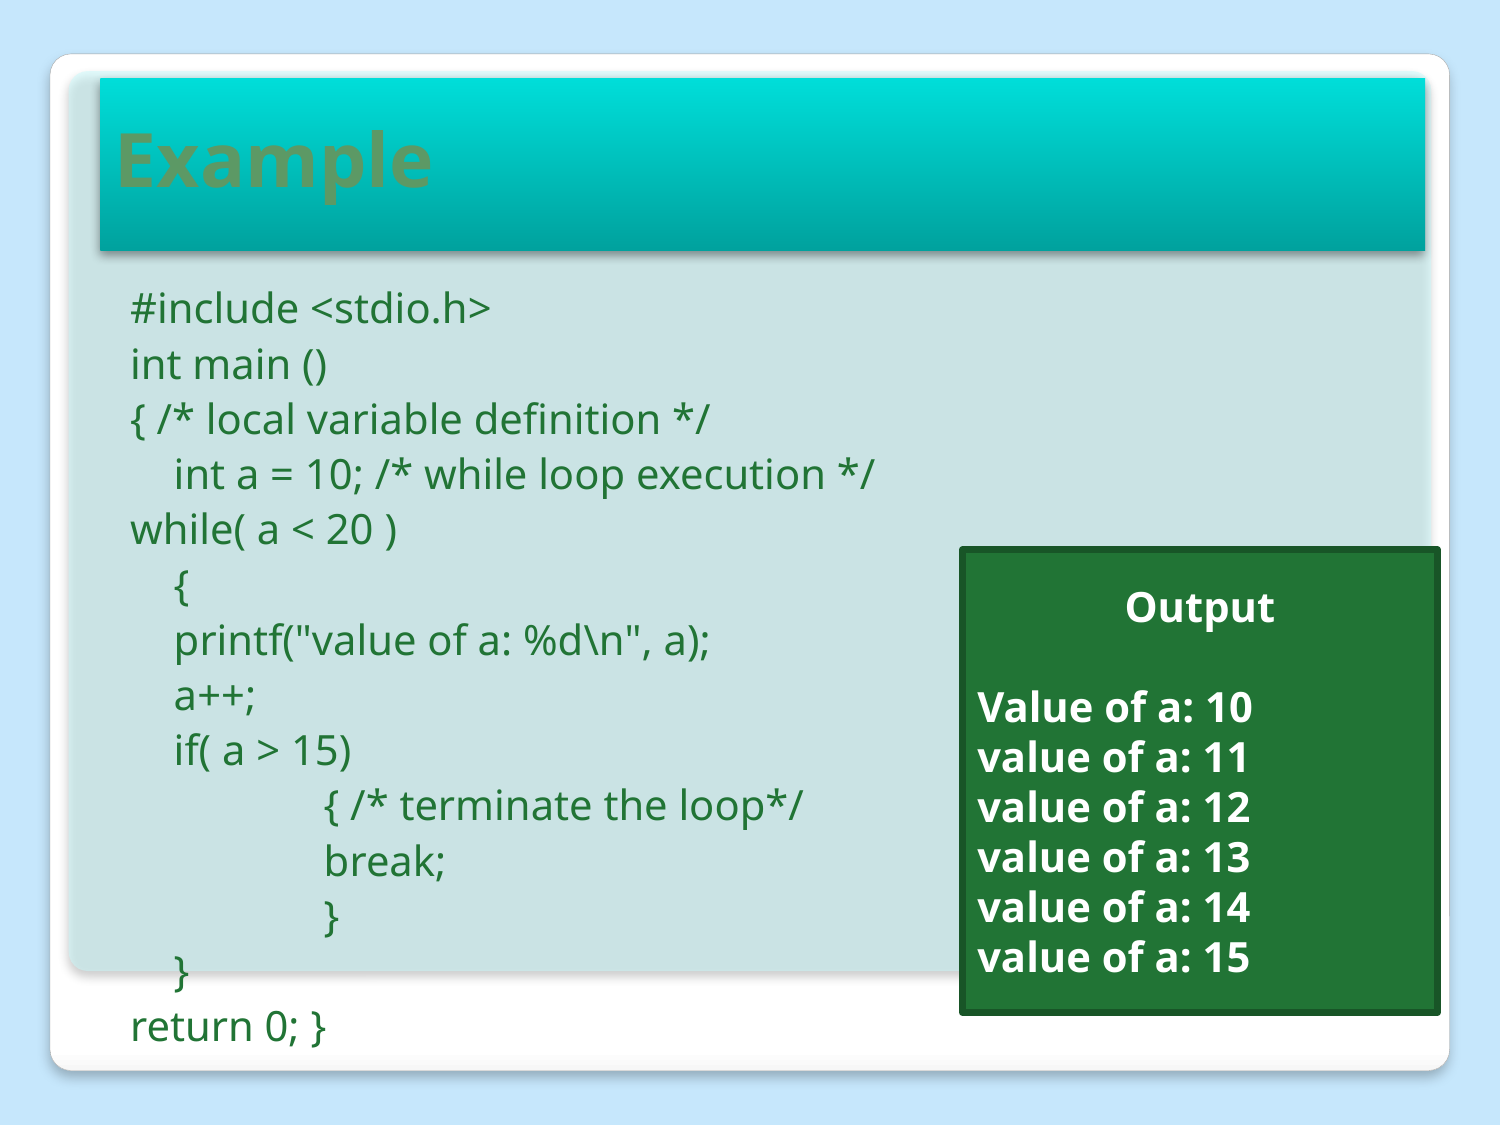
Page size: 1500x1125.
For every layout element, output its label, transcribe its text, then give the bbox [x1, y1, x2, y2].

title Example [100, 37, 1443, 210]
text_box Output Value of a: 10 value of a: 11 value of a: 12 value of a: 13 value of a: 14 value of a: 15 [959, 546, 1441, 1016]
list #include <stdio.h> int main () { /* local variable definition */ int a = 10; /* while loop execution */ while( a < 20 ) { printf("value of a: %d\n", a); a++; if( a > 15) { /* terminate the loop*/ break; } } return 0; } [100, 266, 1201, 955]
